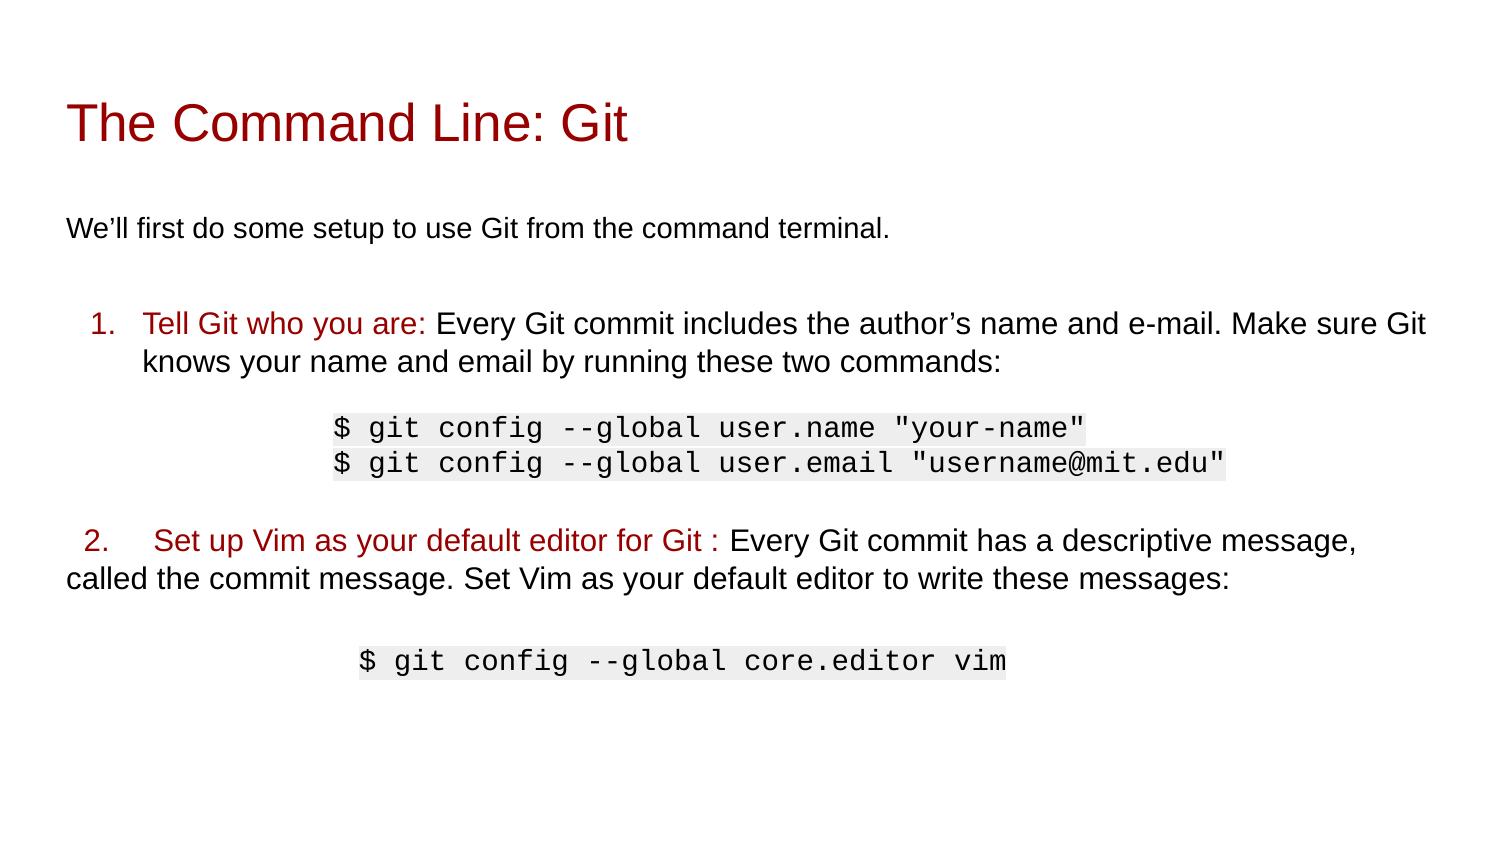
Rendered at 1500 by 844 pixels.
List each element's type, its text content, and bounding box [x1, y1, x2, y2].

text_box 2. Set up Vim as your default editor for Git : Every Git commit has a descriptive message, called the commit message. Set Vim as your default editor to write these messages: [51, 505, 1449, 702]
text_box $ git config --global core.editor vim [343, 626, 1131, 702]
text_box Tell Git who you are: Every Git commit includes the author’s name and e-mail. Make sure Git knows your name and email by running these two commands: [52, 288, 1451, 485]
list We’ll first do some setup to use Git from the command terminal. [51, 189, 1449, 264]
text_box $ git config --global user.name "your-name" $ git config --global user.email "username@mit.edu" [318, 393, 1276, 520]
title The Command Line: Git [51, 72, 1449, 167]
